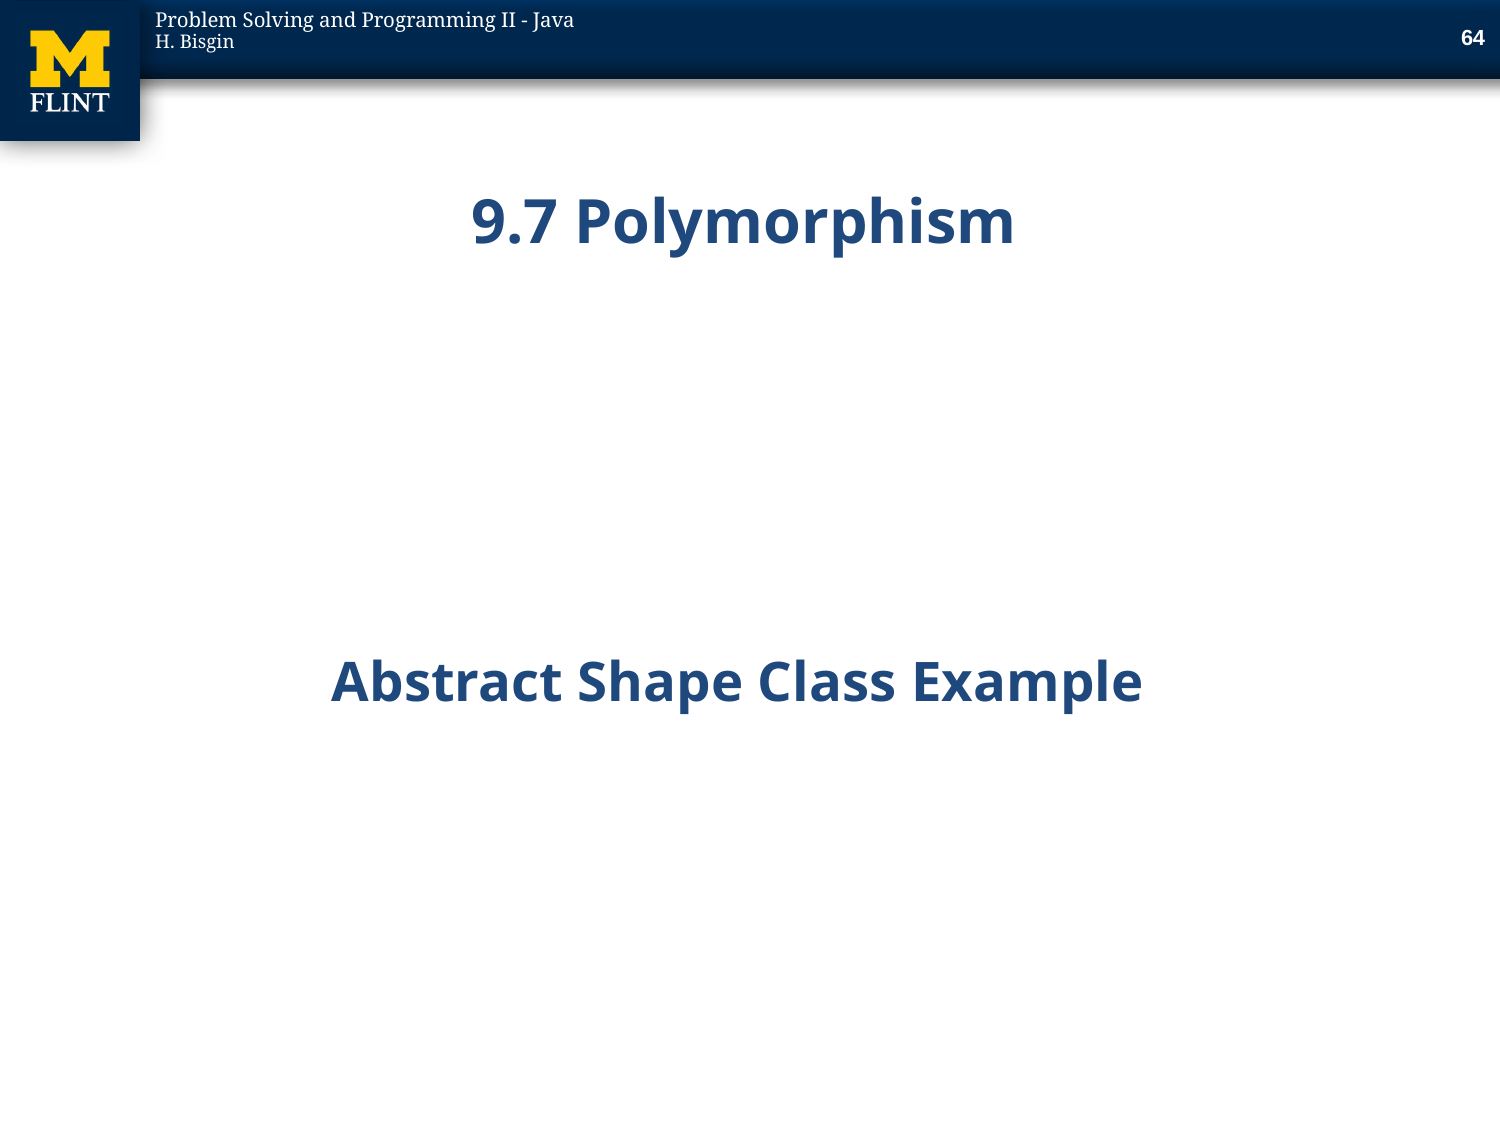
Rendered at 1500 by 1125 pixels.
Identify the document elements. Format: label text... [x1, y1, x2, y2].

subtitle Abstract Shape Class Example [120, 637, 1357, 925]
slide_number 64 [1149, 6, 1500, 67]
title 9.7 Polymorphism [43, 173, 1445, 527]
picture [0, 0, 1500, 1122]
